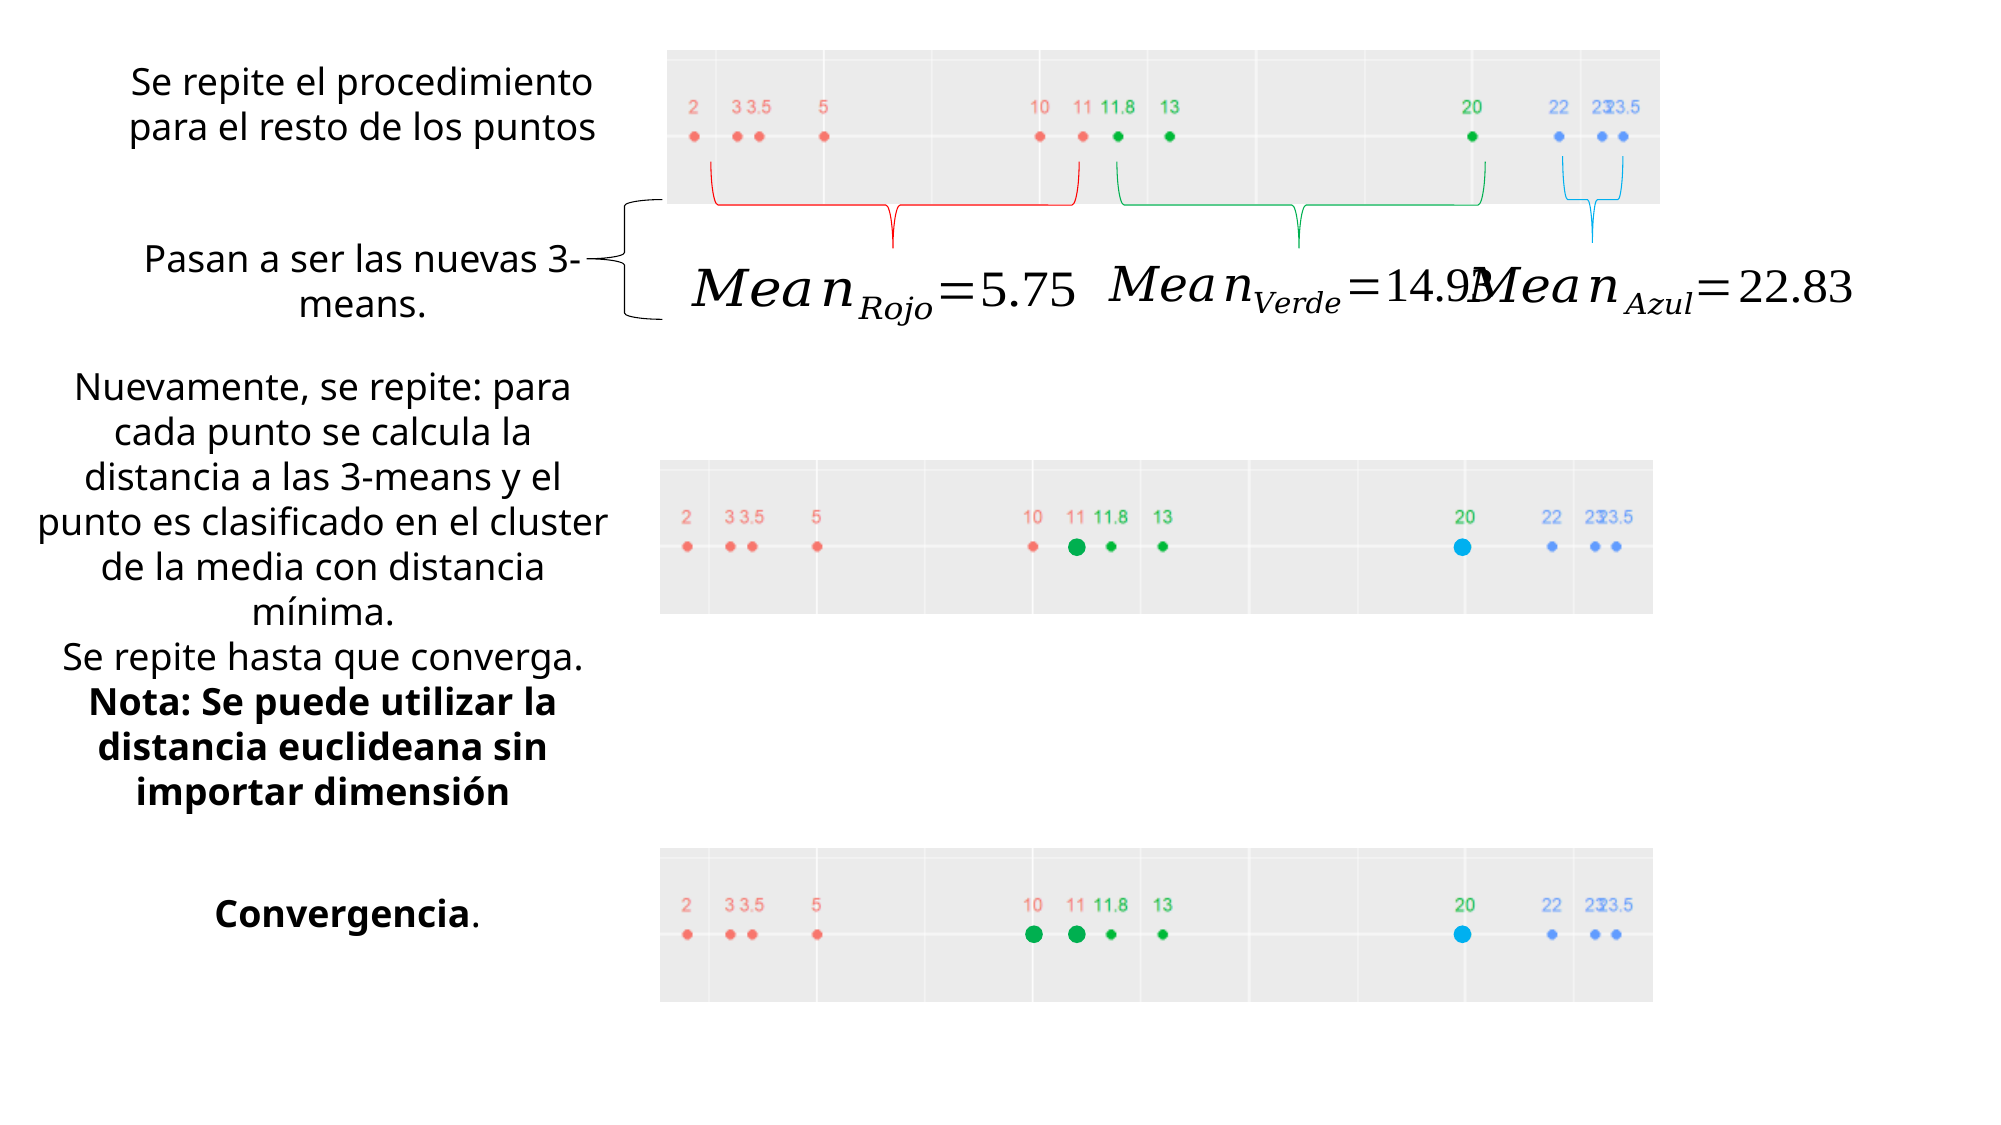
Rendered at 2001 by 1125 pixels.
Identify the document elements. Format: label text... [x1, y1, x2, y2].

text_box [1589, 204, 1596, 243]
text_box [586, 199, 663, 320]
text_box Se repite el procedimiento para el resto de los puntos [95, 50, 630, 155]
text_box [1122, 204, 1481, 249]
text_box Convergencia. [80, 883, 615, 943]
text_box Pasan a ser las nuevas 3-means. [95, 227, 630, 333]
picture [660, 460, 1653, 614]
text_box [715, 204, 1075, 249]
picture [667, 50, 1660, 204]
text_box Nuevamente, se repite: para cada punto se calcula la distancia a las 3-means y el punto es clasificado en el cluster de la media con distancia mínima. Se repite hasta que converga. Nota: Se puede utilizar la distancia euclideana sin importar dimensión [16, 355, 630, 821]
picture [660, 848, 1653, 1002]
